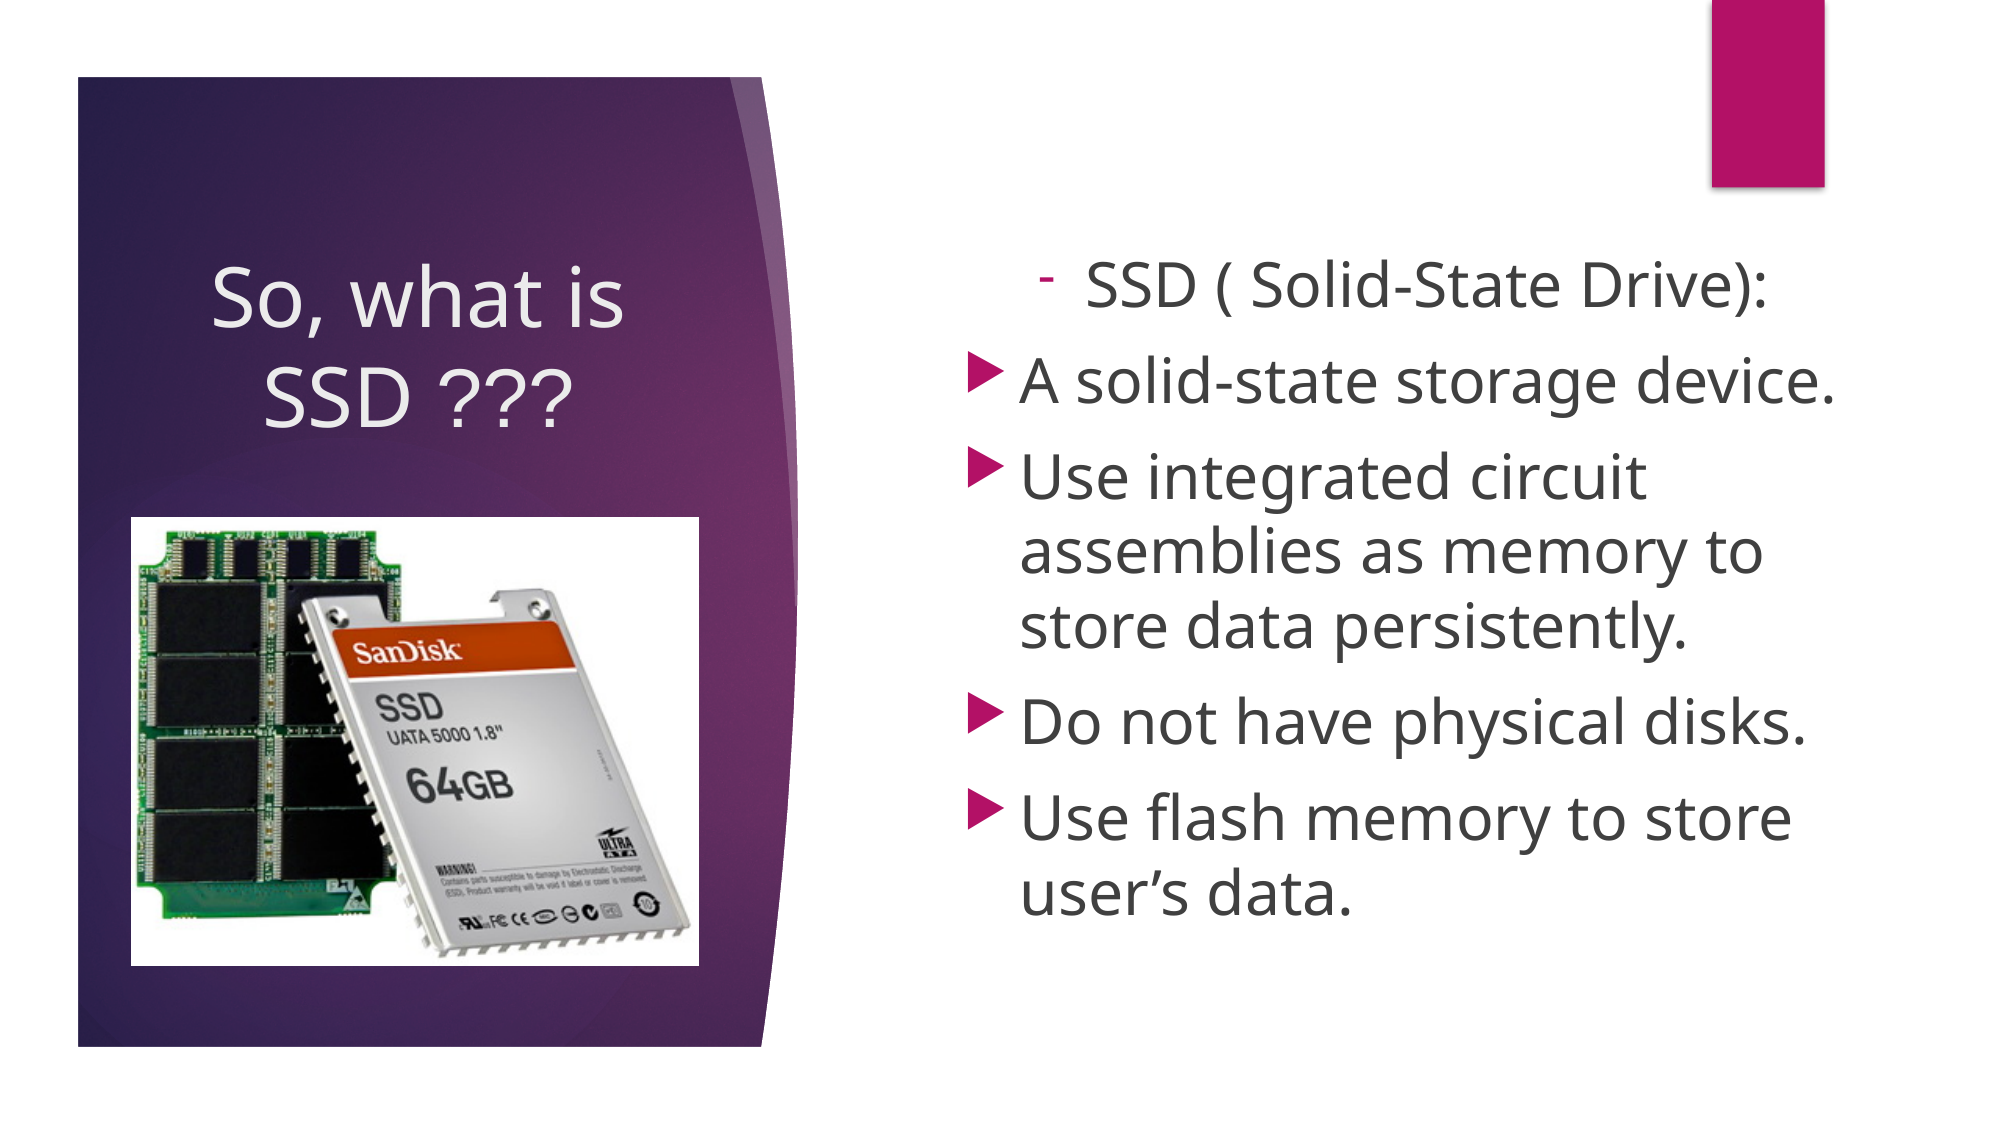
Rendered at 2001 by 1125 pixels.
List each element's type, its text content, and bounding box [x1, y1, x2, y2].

list SSD ( Solid-State Drive): A solid-state storage device. Use integrated circuit assemblies as memory to store data persistently. Do not have physical disks. Use flash memory to store user’s data. [948, 237, 1900, 988]
title So, what is SSD ??? [189, 212, 648, 475]
picture [131, 517, 699, 967]
